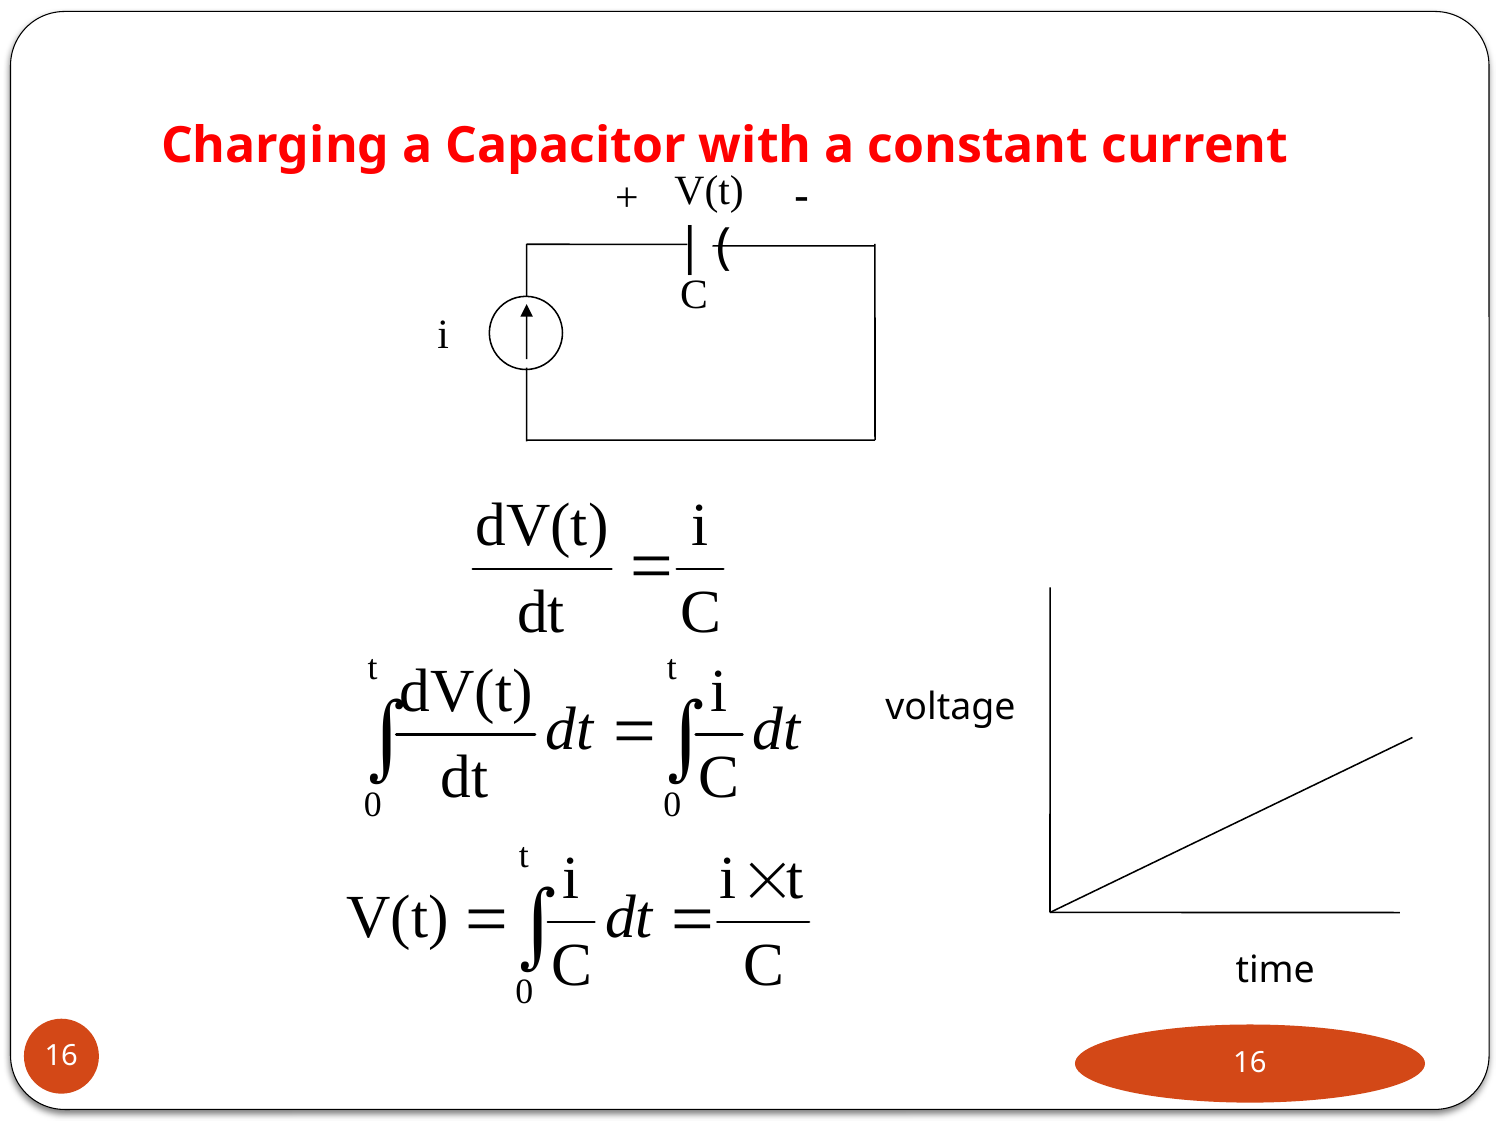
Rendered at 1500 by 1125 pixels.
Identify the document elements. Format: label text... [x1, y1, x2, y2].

text_box time [1220, 937, 1330, 998]
text_box | ( [661, 206, 747, 281]
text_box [462, 487, 765, 635]
text_box + [600, 162, 654, 228]
text_box 16 [23, 1018, 99, 1094]
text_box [337, 824, 840, 1020]
title Charging a Capacitor with a constant current [87, 37, 1363, 188]
text_box V(t) [674, 162, 751, 220]
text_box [489, 296, 563, 370]
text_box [349, 637, 847, 831]
text_box i [437, 307, 449, 358]
slide_number 16 [1074, 1024, 1426, 1103]
text_box  [779, 162, 824, 228]
text_box C [680, 281, 734, 318]
text_box voltage [870, 674, 1031, 735]
